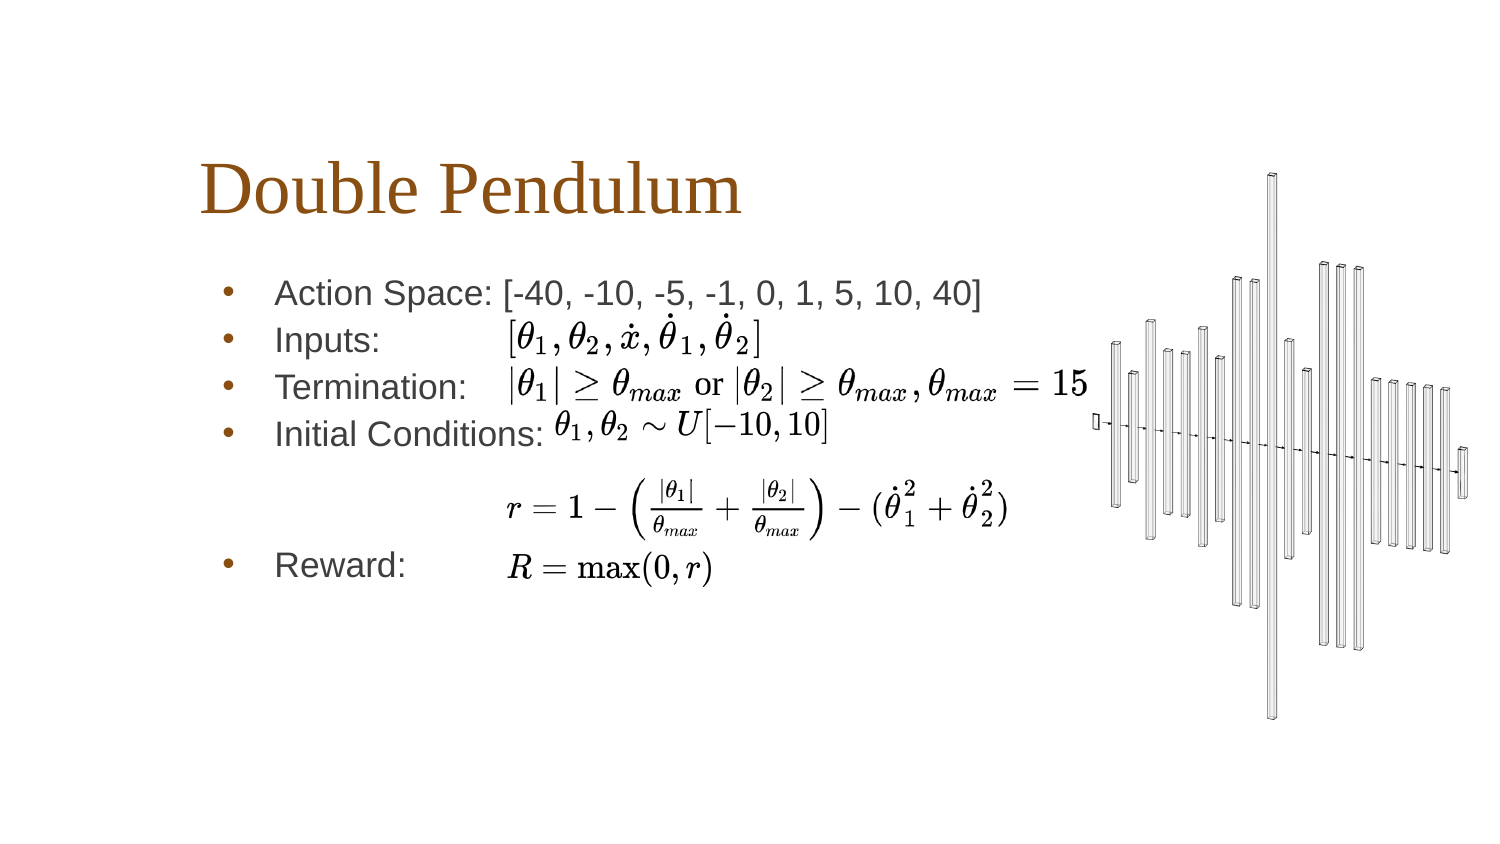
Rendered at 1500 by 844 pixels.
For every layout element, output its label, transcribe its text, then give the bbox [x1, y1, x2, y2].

list Action Space: [-40, -10, -5, -1, 0, 1, 5, 10, 40] Inputs: Termination: Initial Conditions: Reward: [199, 265, 1285, 753]
picture [506, 475, 1009, 544]
title Double Pendulum [199, 44, 1285, 265]
picture [506, 153, 1483, 731]
picture [506, 549, 714, 590]
